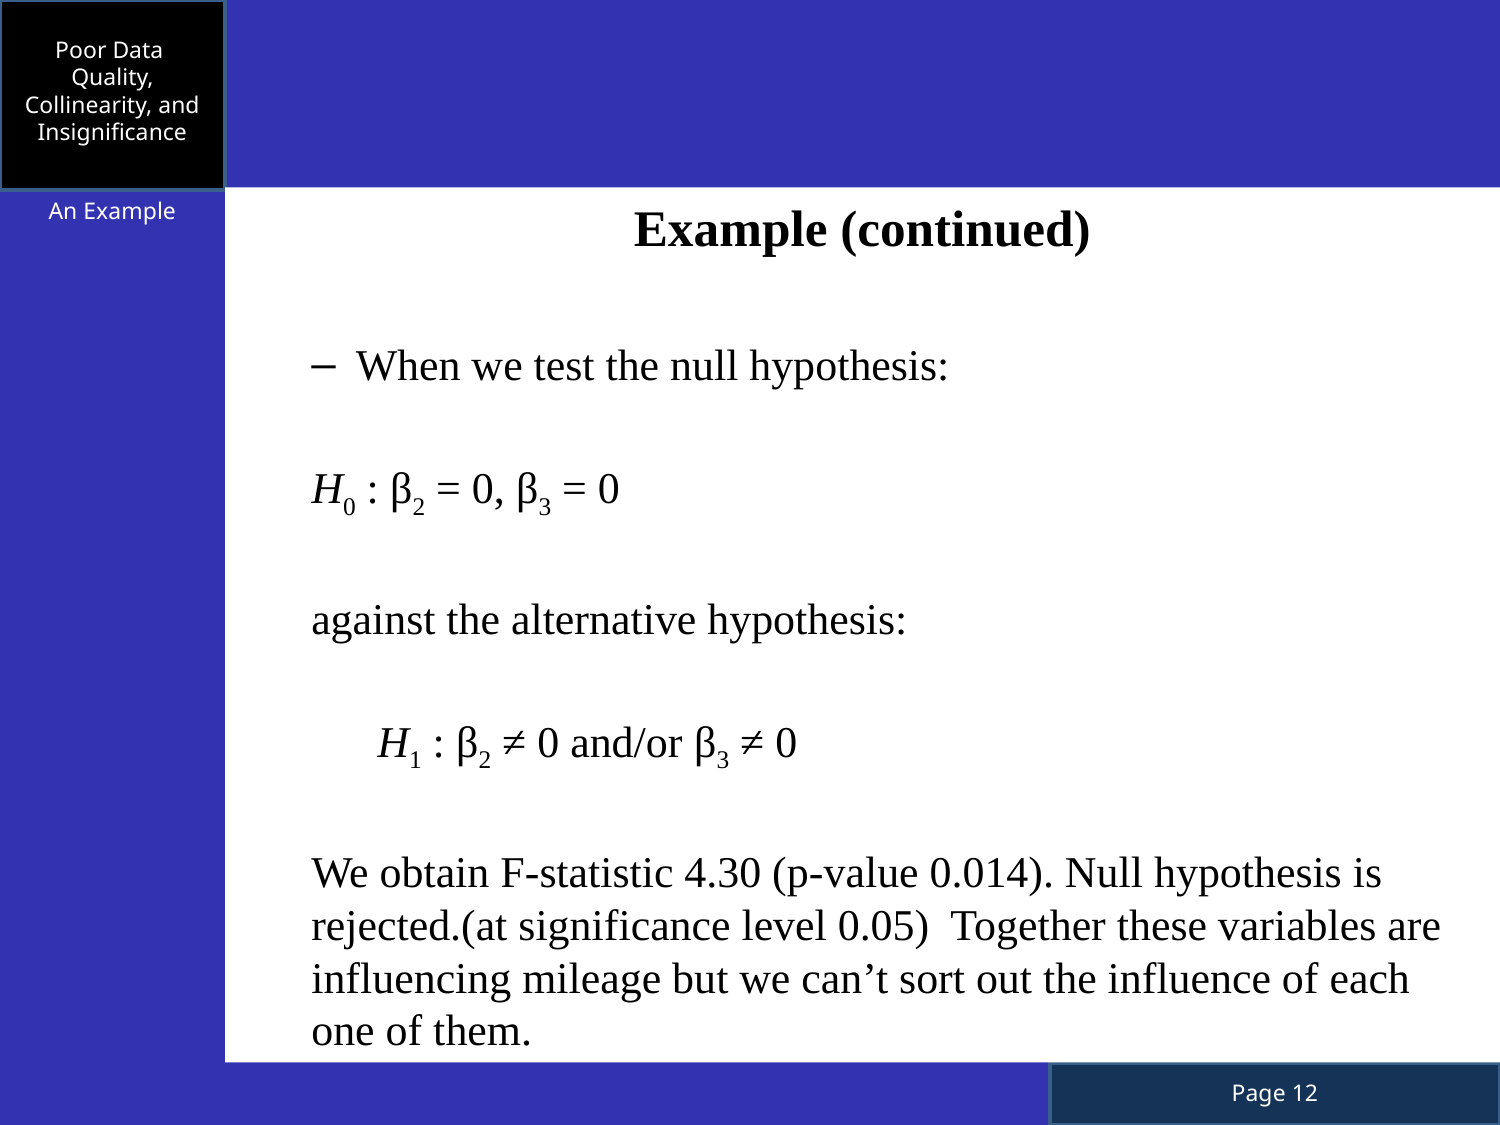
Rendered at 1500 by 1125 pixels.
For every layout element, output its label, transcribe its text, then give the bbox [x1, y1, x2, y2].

text_box An Example [0, 189, 225, 232]
list Example (continued) When we test the null hypothesis: H0 : β2 = 0, β3 = 0 against the alternative hypothesis: H1 : β2 ≠ 0 and/or β3 ≠ 0 We obtain F-statistic 4.30 (p-value 0.014). Null hypothesis is rejected.(at significance level 0.05) Together these variables are influencing mileage but we can’t sort out the influence of each one of them. [225, 187, 1500, 1063]
text_box Poor Data Quality, Collinearity, and Insignificance [0, 27, 225, 153]
